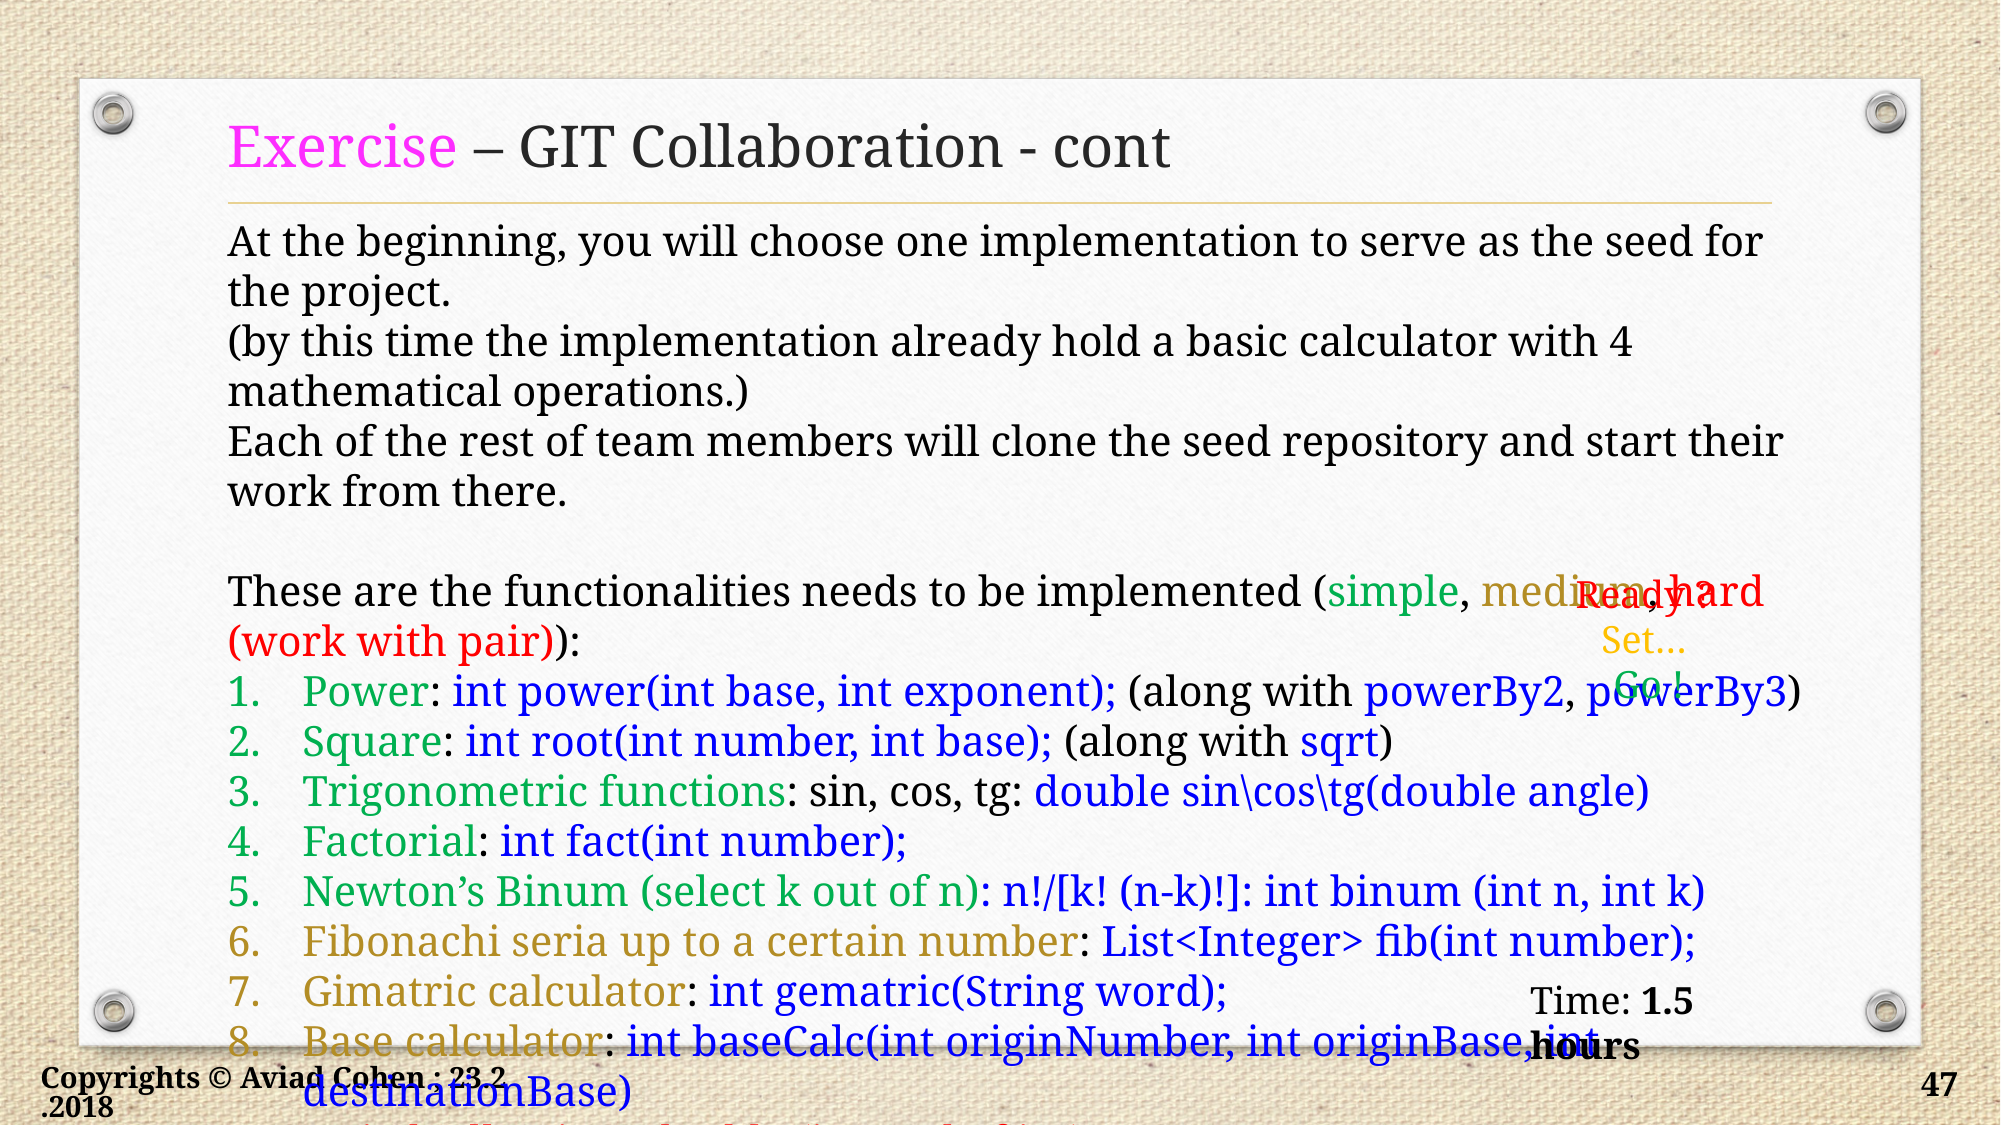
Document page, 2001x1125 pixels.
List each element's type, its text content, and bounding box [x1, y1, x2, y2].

title Exercise – GIT Collaboration - cont [212, 101, 1788, 188]
text_box Time: 1.5 hours [1515, 969, 1783, 1075]
slide_number 47 [1884, 1063, 1974, 1109]
text_box At the beginning, you will choose one implementation to serve as the seed for the project. (by this time the implementation already hold a basic calculator with 4 mathematical operations.) Each of the rest of team members will clone the seed repository and start their work from there. These are the functionalities needs to be implemented (simple, medium, hard (work with pair)): Power: int power(int base, int exponent); (along with powerBy2, powerBy3) Square: int root(int number, int base); (along with sqrt) Trigonometric functions: sin, cos, tg: double sin\cos\tg(double angle) Factorial: int fact(int number); Newton’s Binum (select k out of n): n!/[k! (n-k)!]: int binum (int n, int k) Fibonachi seria up to a certain number: List<Integer> fib(int number); Gimatric calculator: int gematric(String word); Base calculator: int baseCalc(int originNumber, int originBase, int destinationBase) Switch all apis to double (instead of int) Add an interactive main that enables the users to operate the calculator through a console application [212, 207, 1819, 1125]
picture [0, 0, 2001, 1125]
footer Copyrights © Aviad Cohen ; 23.2.2018 [25, 1056, 528, 1103]
text_box Ready ? Set… Go ! [1541, 563, 1758, 714]
